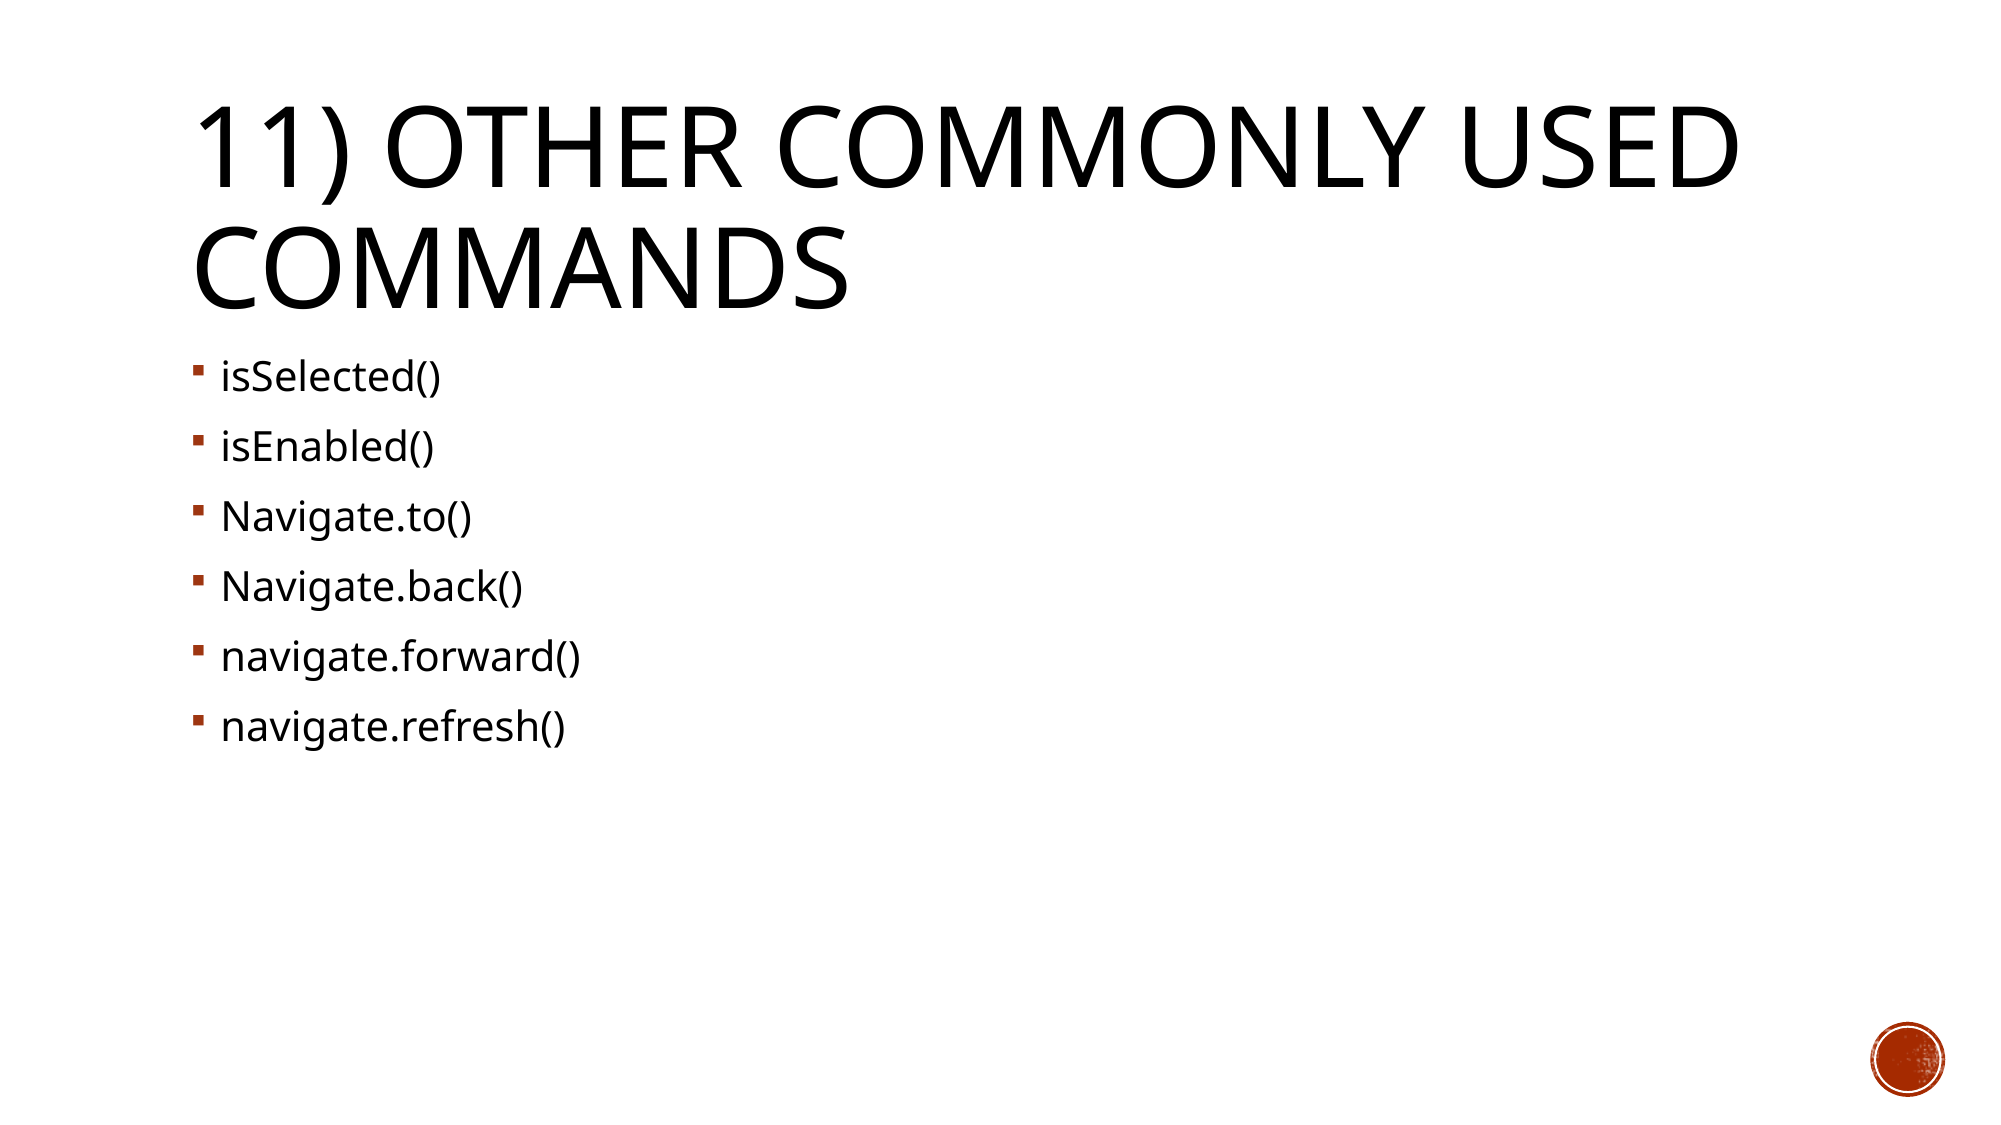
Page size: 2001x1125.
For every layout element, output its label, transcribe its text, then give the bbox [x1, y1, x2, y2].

title 11) Other commonly used commands [175, 79, 1826, 344]
list isSelected() isEnabled() Navigate.to() Navigate.back() navigate.forward() navigate.refresh() [175, 348, 1826, 1013]
